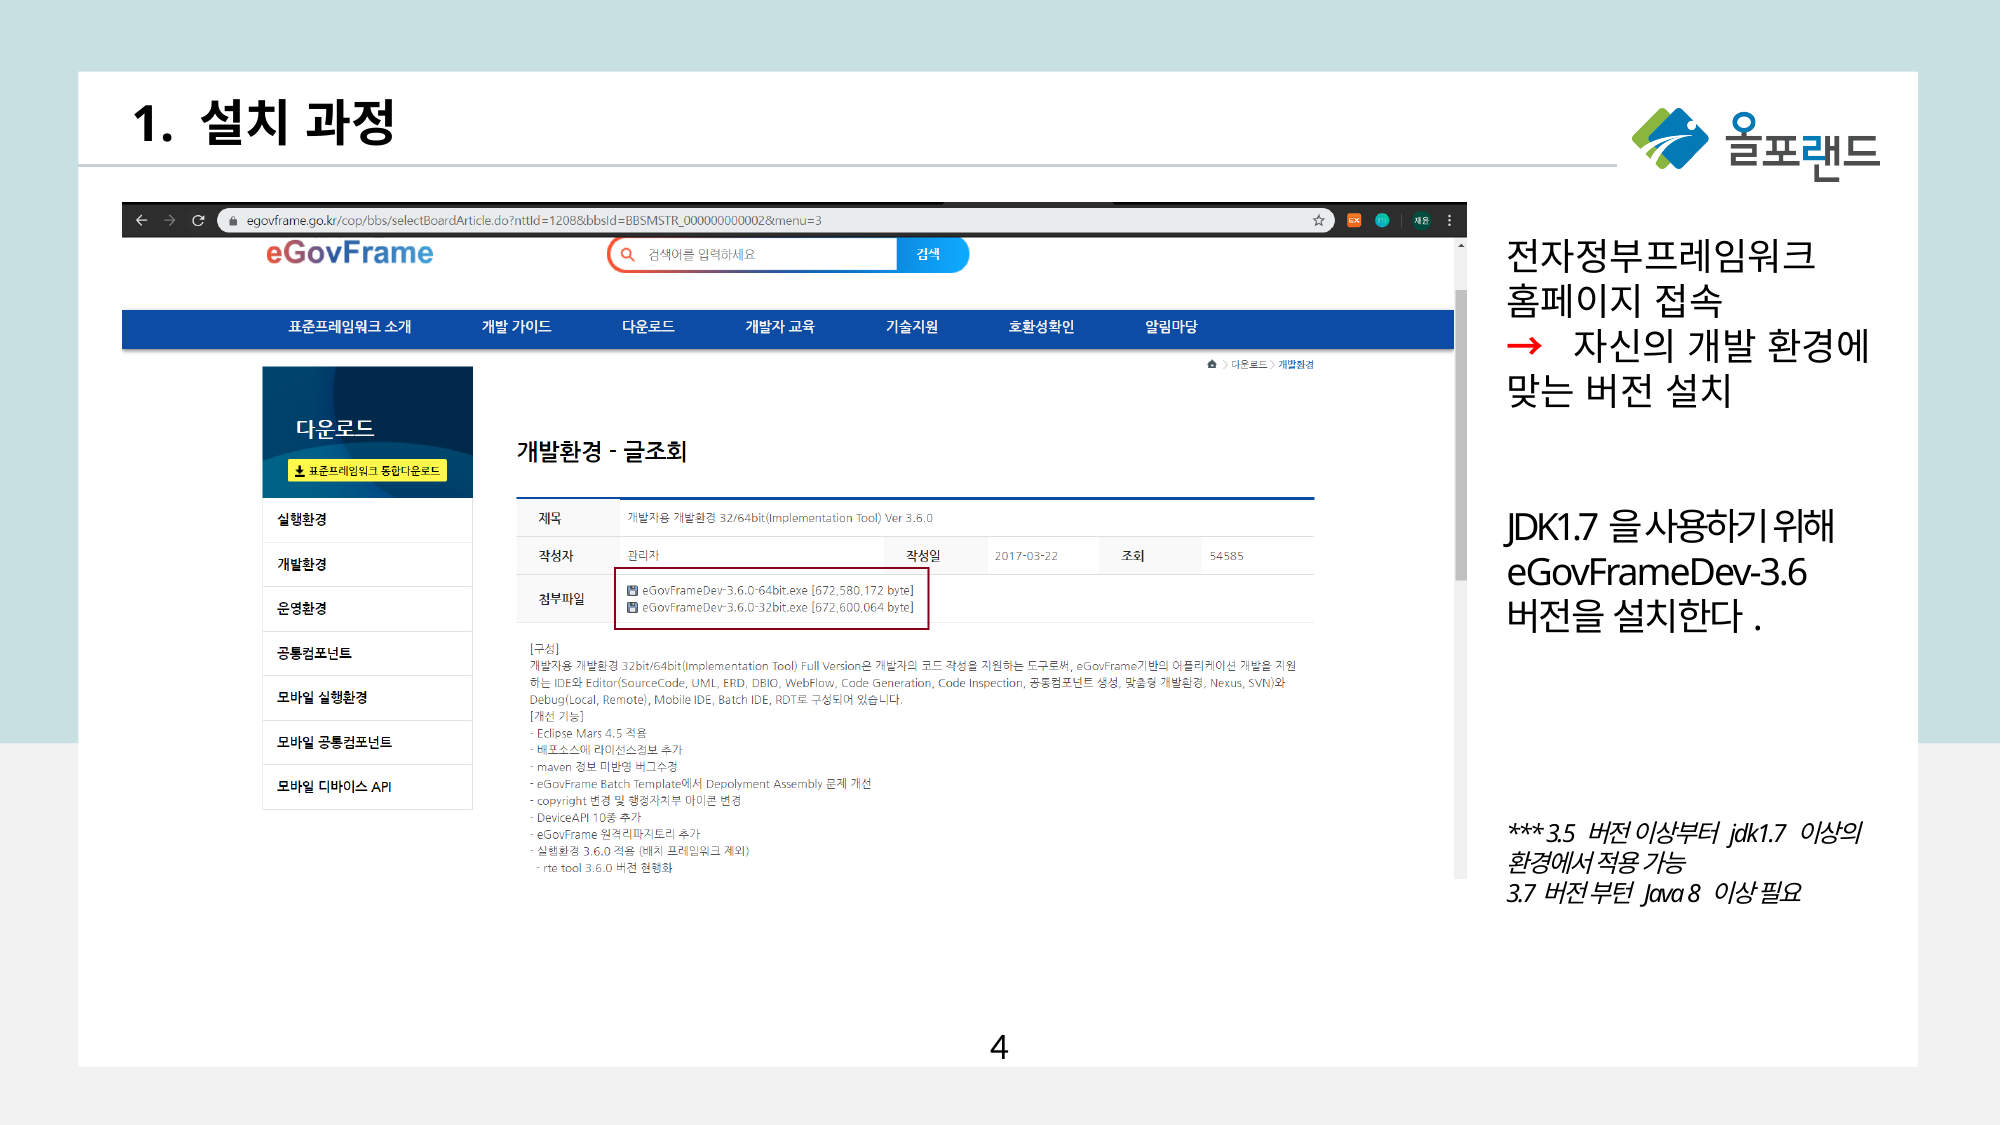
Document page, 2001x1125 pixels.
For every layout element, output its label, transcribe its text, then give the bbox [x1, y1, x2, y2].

text_box 전자정부프레임워크 홈페이지 접속 → 자신의 개발 환경에 맞는 버전 설치 JDK1.7을 사용하기 위해 eGovFrameDev-3.6 버전을 설치한다. *** 3.5 버전 이상부터 jdk1.7 이상의 환경에서 적용 가능 3.7버전 부턴 Java 8 이상 필요 [1491, 225, 1899, 916]
picture [122, 202, 1467, 879]
picture [1632, 108, 1880, 182]
